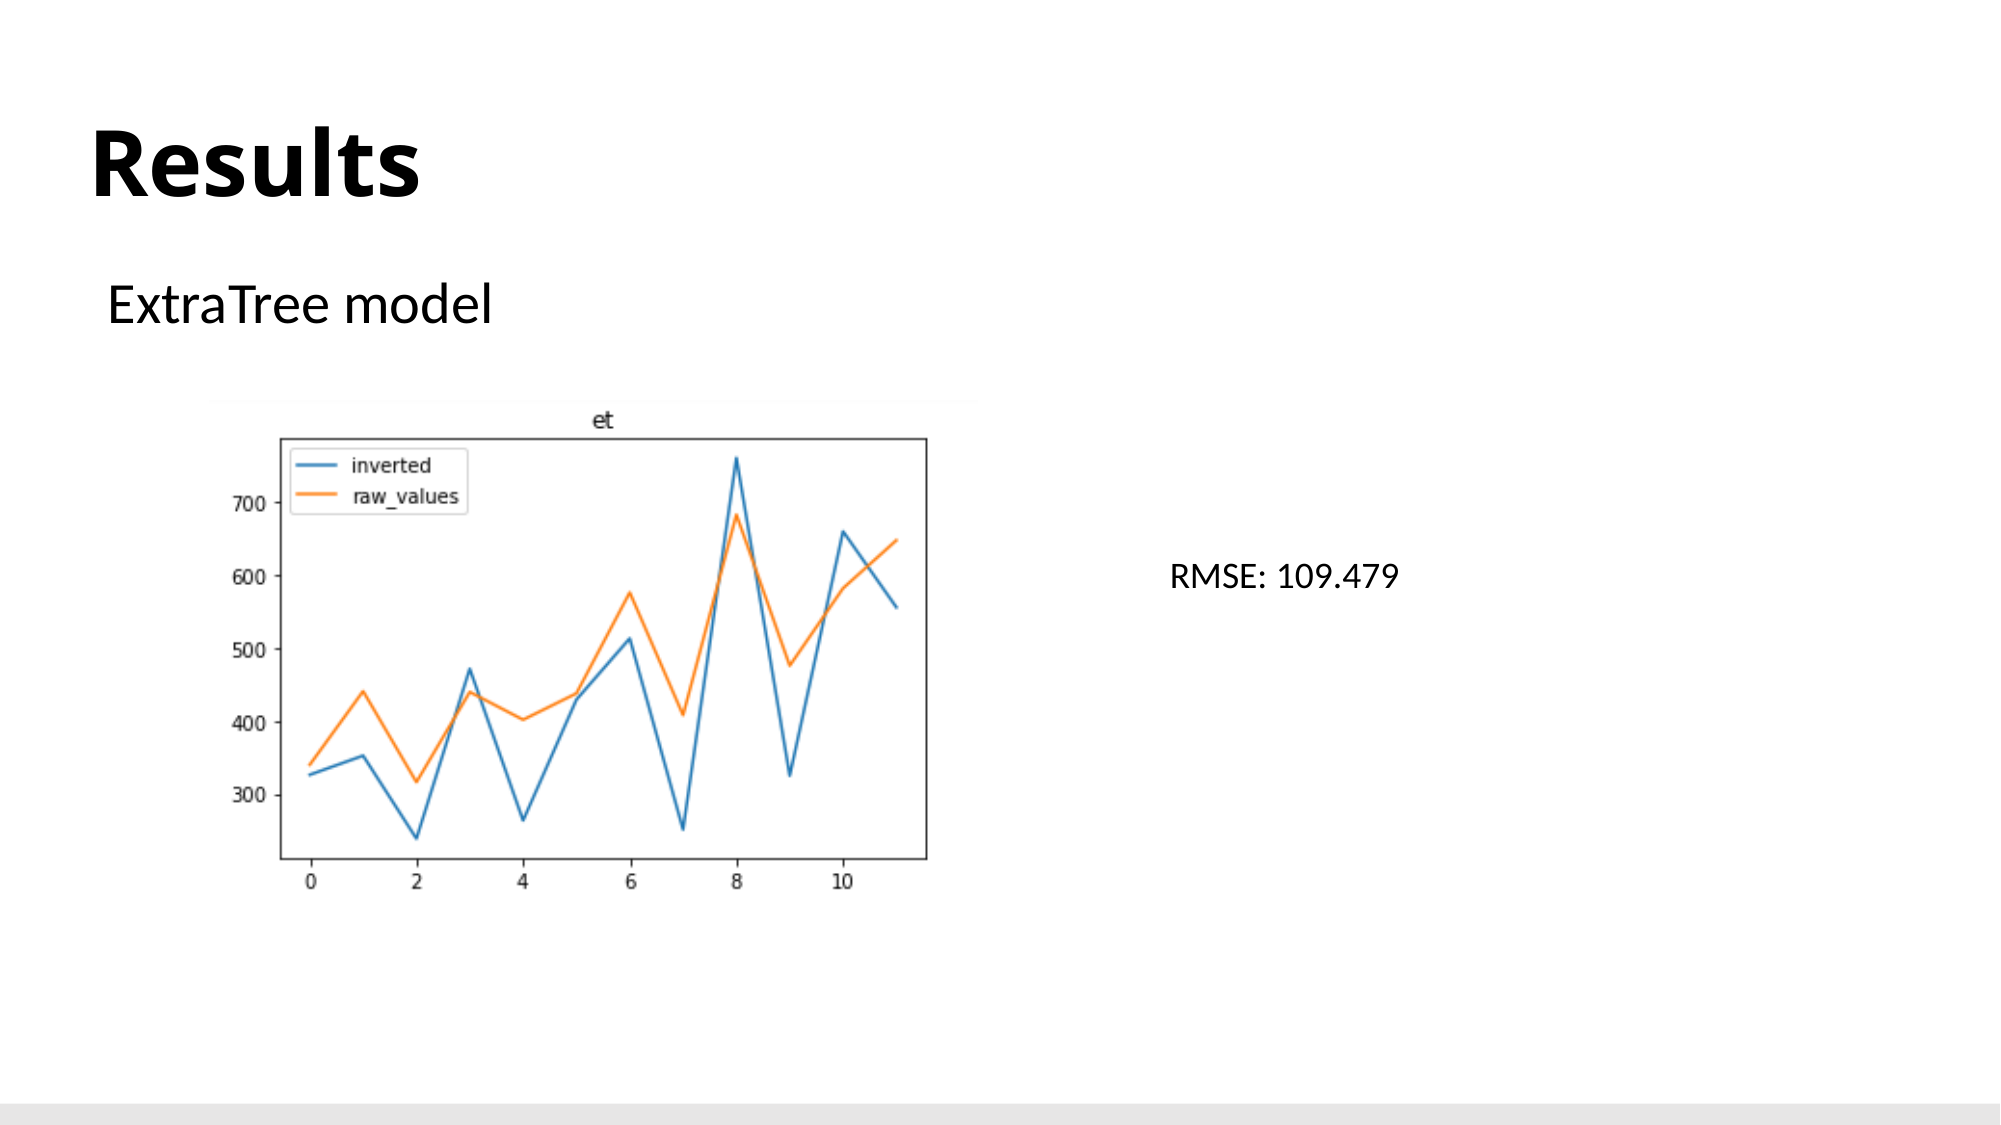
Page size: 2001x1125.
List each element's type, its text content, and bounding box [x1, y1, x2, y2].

picture [209, 400, 978, 899]
text_box RMSE: 109.479 [1155, 543, 1656, 649]
list ExtraTree model [87, 252, 1952, 1001]
title Results [68, 97, 1932, 223]
